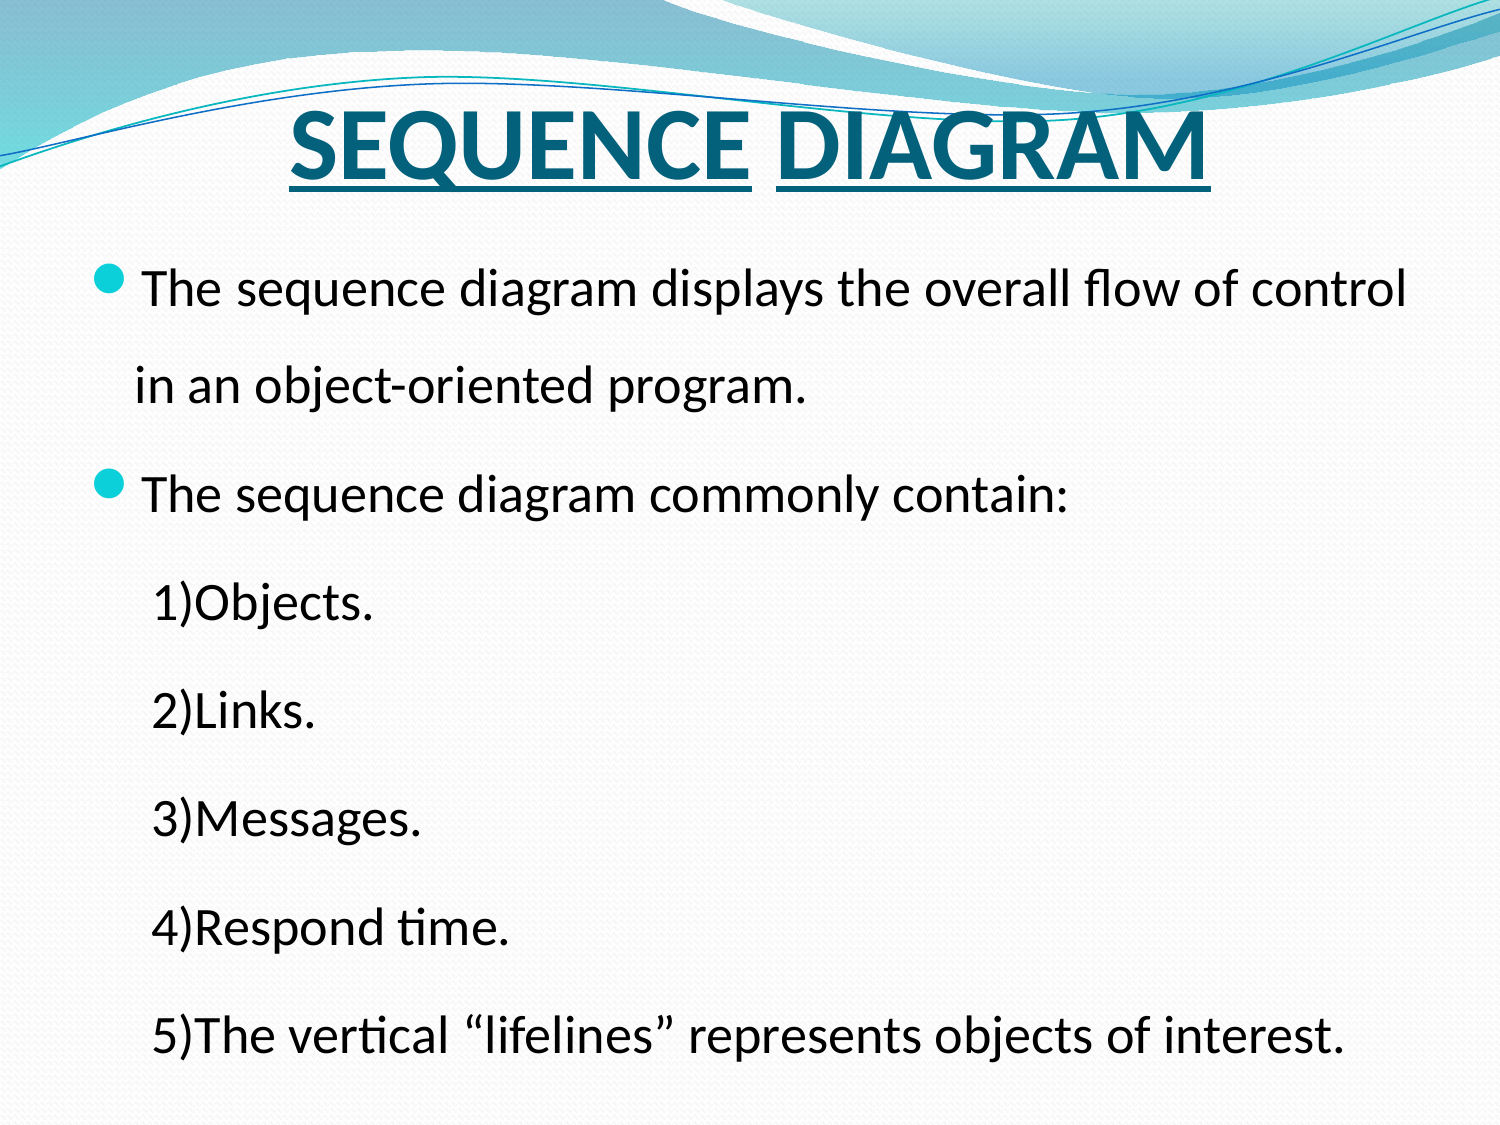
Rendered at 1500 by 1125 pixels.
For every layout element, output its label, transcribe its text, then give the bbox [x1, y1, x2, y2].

list The sequence diagram displays the overall flow of control in an object-oriented program. The sequence diagram commonly contain: 1)Objects. 2)Links. 3)Messages. 4)Respond time. 5)The vertical “lifelines” represents objects of interest. [75, 212, 1425, 1038]
title SEQUENCE DIAGRAM [75, 87, 1425, 200]
